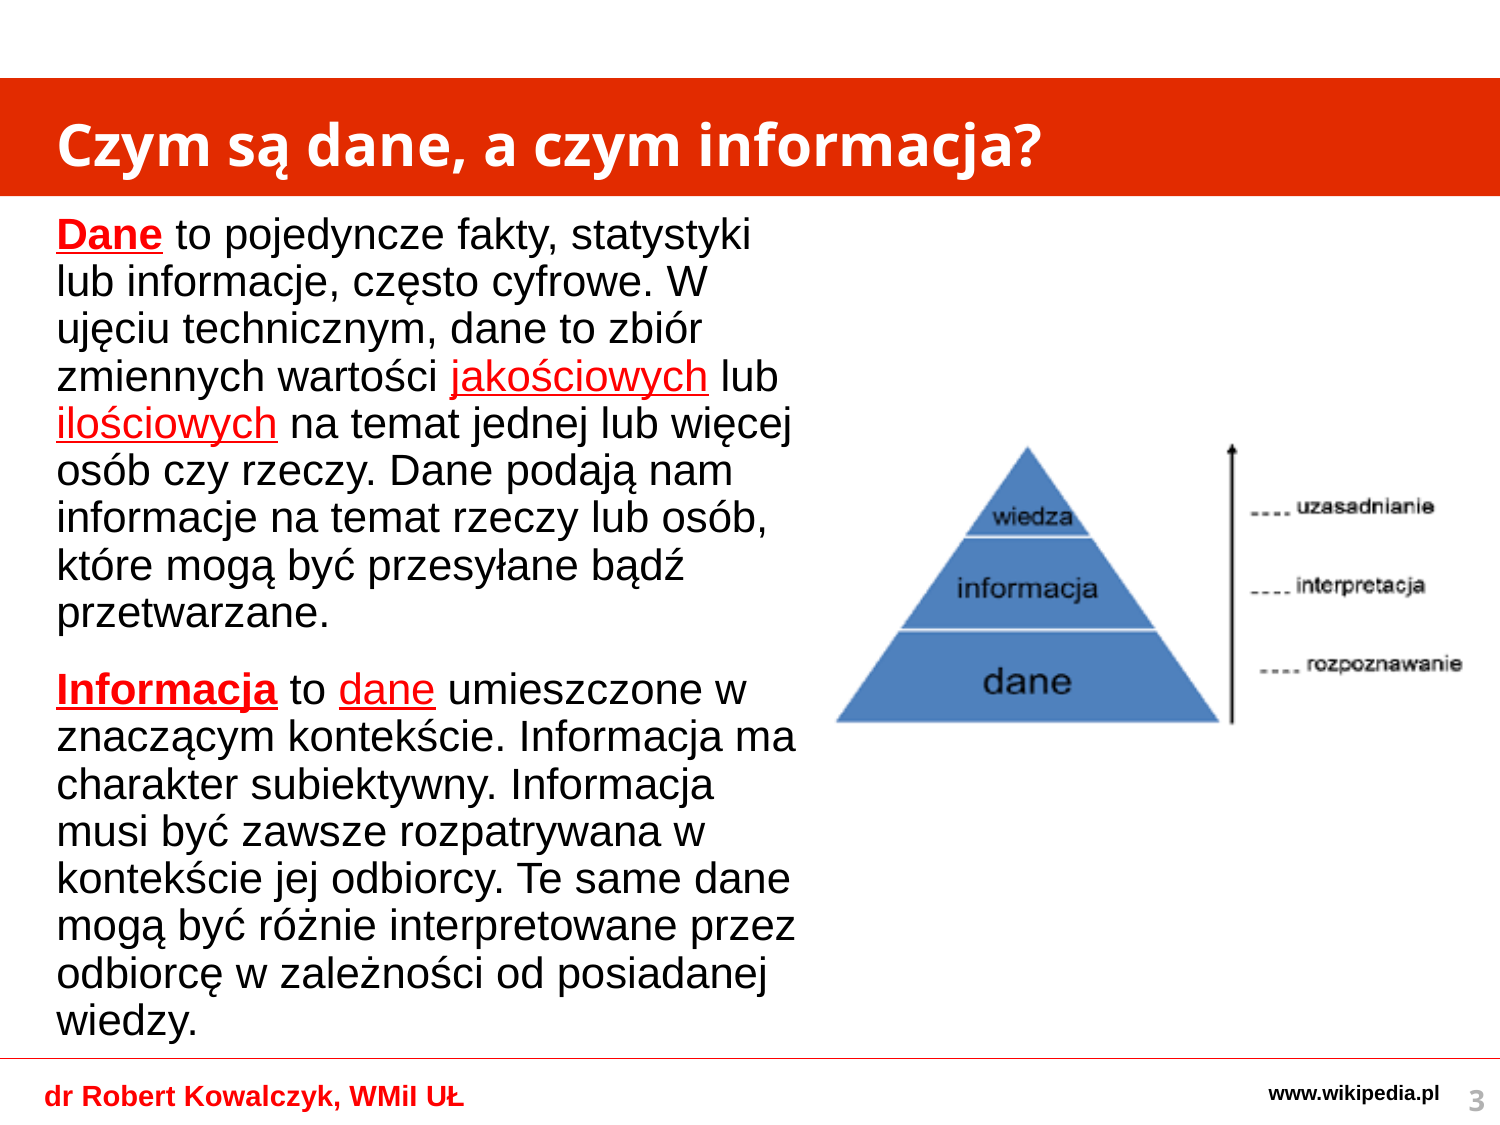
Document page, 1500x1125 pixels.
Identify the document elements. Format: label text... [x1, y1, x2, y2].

title Czym są dane, a czym informacja? [41, 101, 1223, 185]
text_box www.wikipedia.pl [1254, 1072, 1456, 1113]
list Dane to pojedyncze fakty, statystyki lub informacje, często cyfrowe. W ujęciu technicznym, dane to zbiór zmiennych wartości jakościowych lub ilościowych na temat jednej lub więcej osób czy rzeczy. Dane podają nam informacje na temat rzeczy lub osób, które mogą być przesyłane bądź przetwarzane. Informacja to dane umieszczone w znaczącym kontekście. Informacja ma charakter subiektywny. Informacja musi być zawsze rozpatrywana w kontekście jej odbiorcy. Te same dane mogą być różnie interpretowane przez odbiorcę w zależności od posiadanej wiedzy. [41, 203, 833, 1048]
picture [831, 420, 1467, 752]
